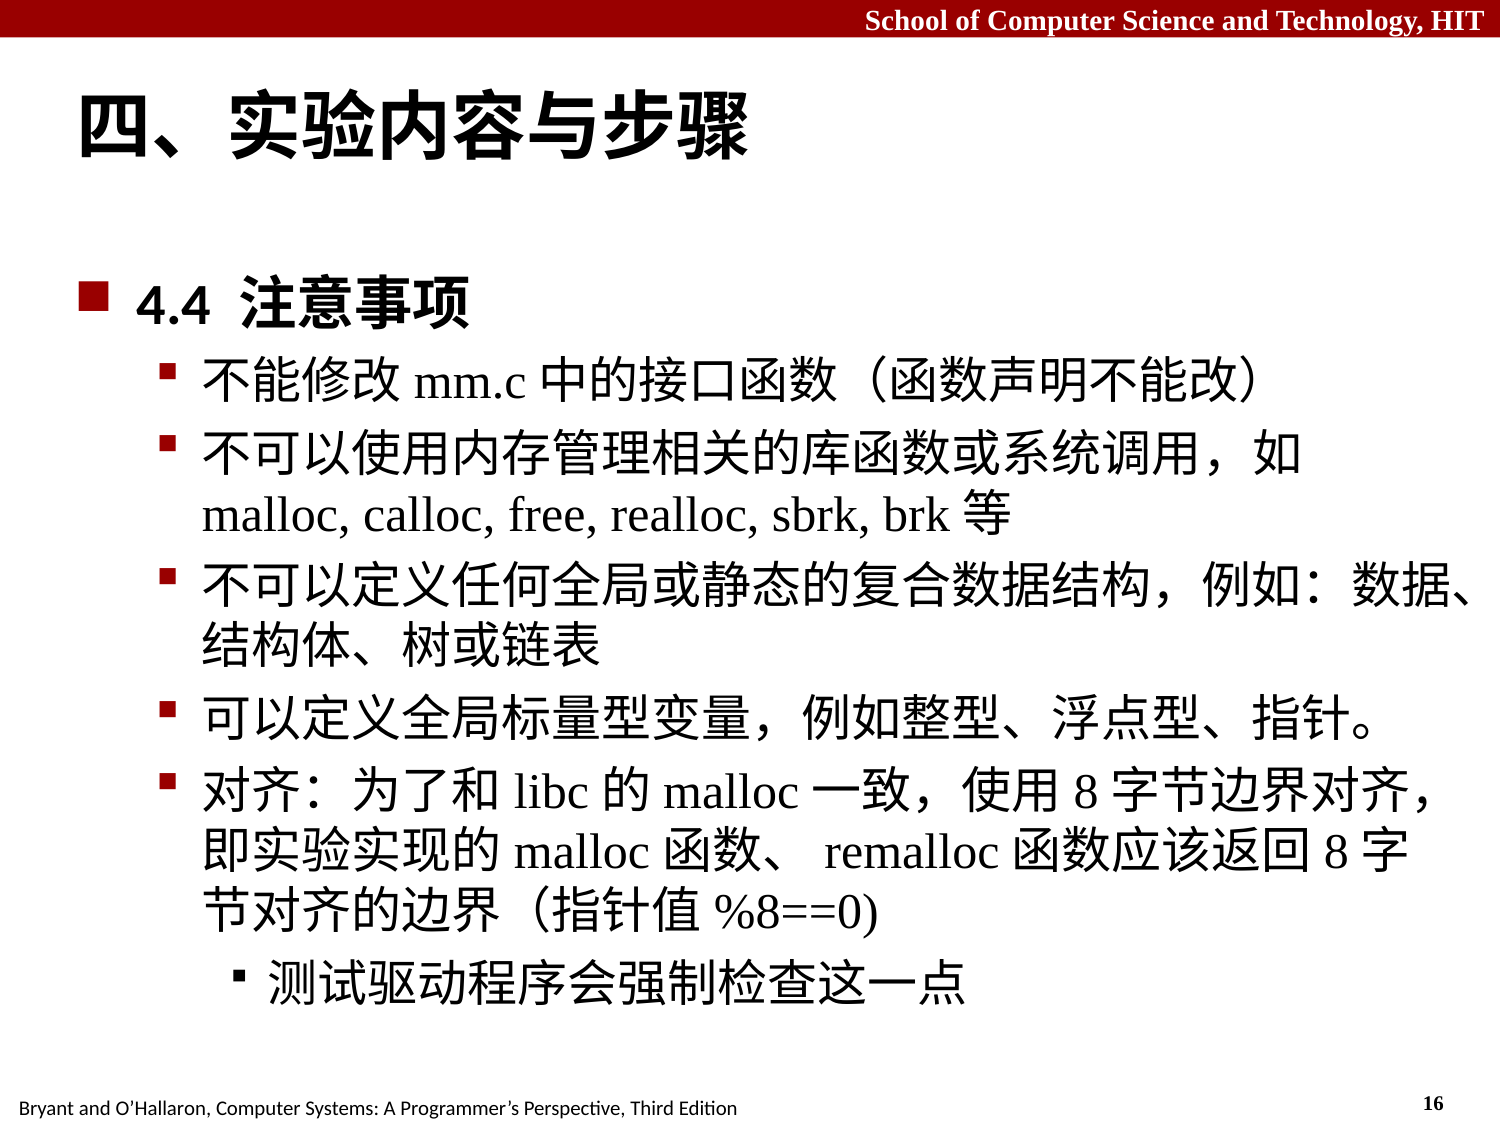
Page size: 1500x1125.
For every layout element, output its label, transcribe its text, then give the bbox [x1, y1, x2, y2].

list 4.4 注意事项 不能修改mm.c中的接口函数（函数声明不能改） 不可以使用内存管理相关的库函数或系统调用，如malloc, calloc, free, realloc, sbrk, brk等 不可以定义任何全局或静态的复合数据结构，例如：数据、结构体、树或链表 可以定义全局标量型变量，例如整型、浮点型、指针。 对齐：为了和libc的malloc一致，使用8字节边界对齐，即实验实现的malloc函数、remalloc函数应该返回8字节对齐的边界（指针值%8==0) 测试驱动程序会强制检查这一点 [64, 223, 1476, 1088]
title 四、实验内容与步骤 [61, 60, 1488, 187]
